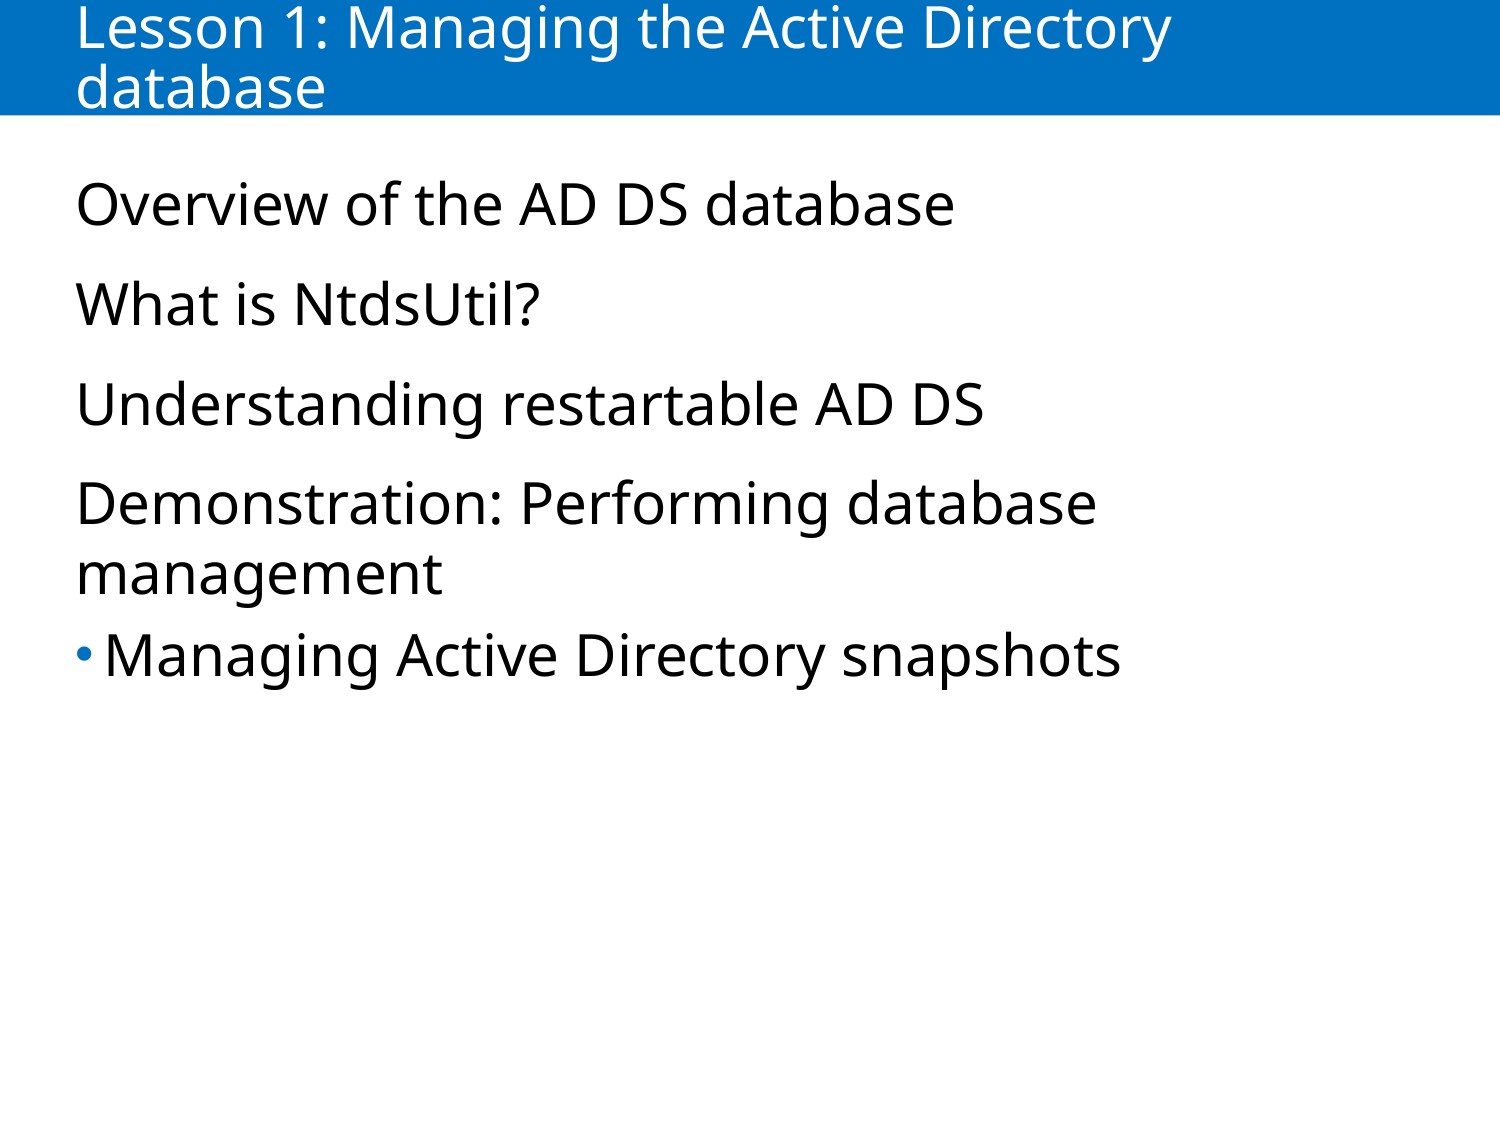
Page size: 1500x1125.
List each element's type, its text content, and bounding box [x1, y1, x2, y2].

list Overview of the AD DS database What is NtdsUtil? Understanding restartable AD DS Demonstration: Performing database management Managing Active Directory snapshots [74, 167, 1408, 1013]
title Lesson 1: Managing the Active Directory database [75, 0, 1452, 122]
